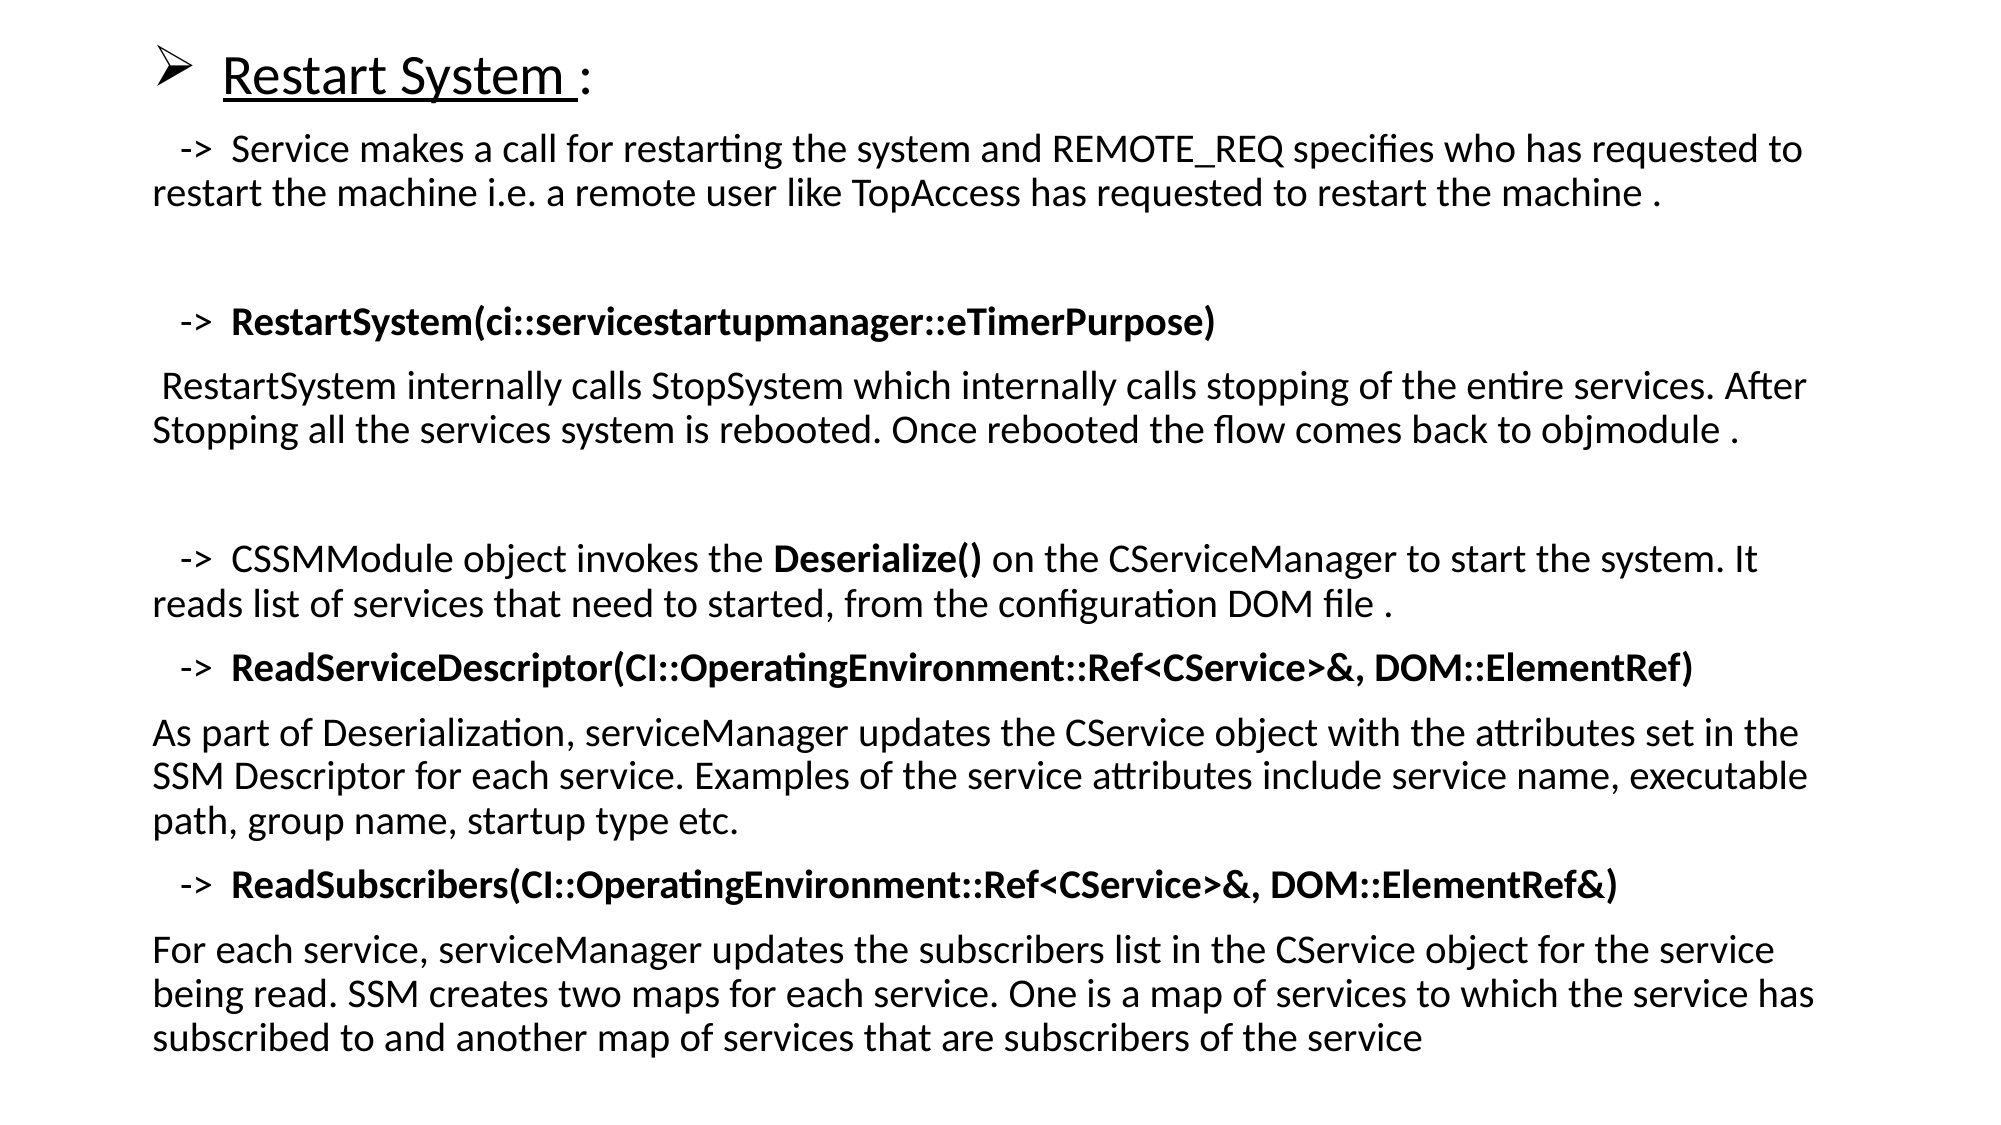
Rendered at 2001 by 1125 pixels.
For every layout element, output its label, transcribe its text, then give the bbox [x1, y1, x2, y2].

list Restart System : -> Service makes a call for restarting the system and REMOTE_REQ specifies who has requested to restart the machine i.e. a remote user like TopAccess has requested to restart the machine . -> RestartSystem(ci::servicestartupmanager::eTimerPurpose) RestartSystem internally calls StopSystem which internally calls stopping of the entire services. After Stopping all the services system is rebooted. Once rebooted the flow comes back to objmodule . -> CSSMModule object invokes the Deserialize() on the CServiceManager to start the system. It reads list of services that need to started, from the configuration DOM file . -> ReadServiceDescriptor(CI::OperatingEnvironment::Ref<CService>&, DOM::ElementRef) As part of Deserialization, serviceManager updates the CService object with the attributes set in the SSM Descriptor for each service. Examples of the service attributes include service name, executable path, group name, startup type etc. -> ReadSubscribers(CI::OperatingEnvironment::Ref<CService>&, DOM::ElementRef&) For each service, serviceManager updates the subscribers list in the CService object for the service being read. SSM creates two maps for each service. One is a map of services to which the service has subscribed to and another map of services that are subscribers of the service [137, 37, 1863, 1083]
